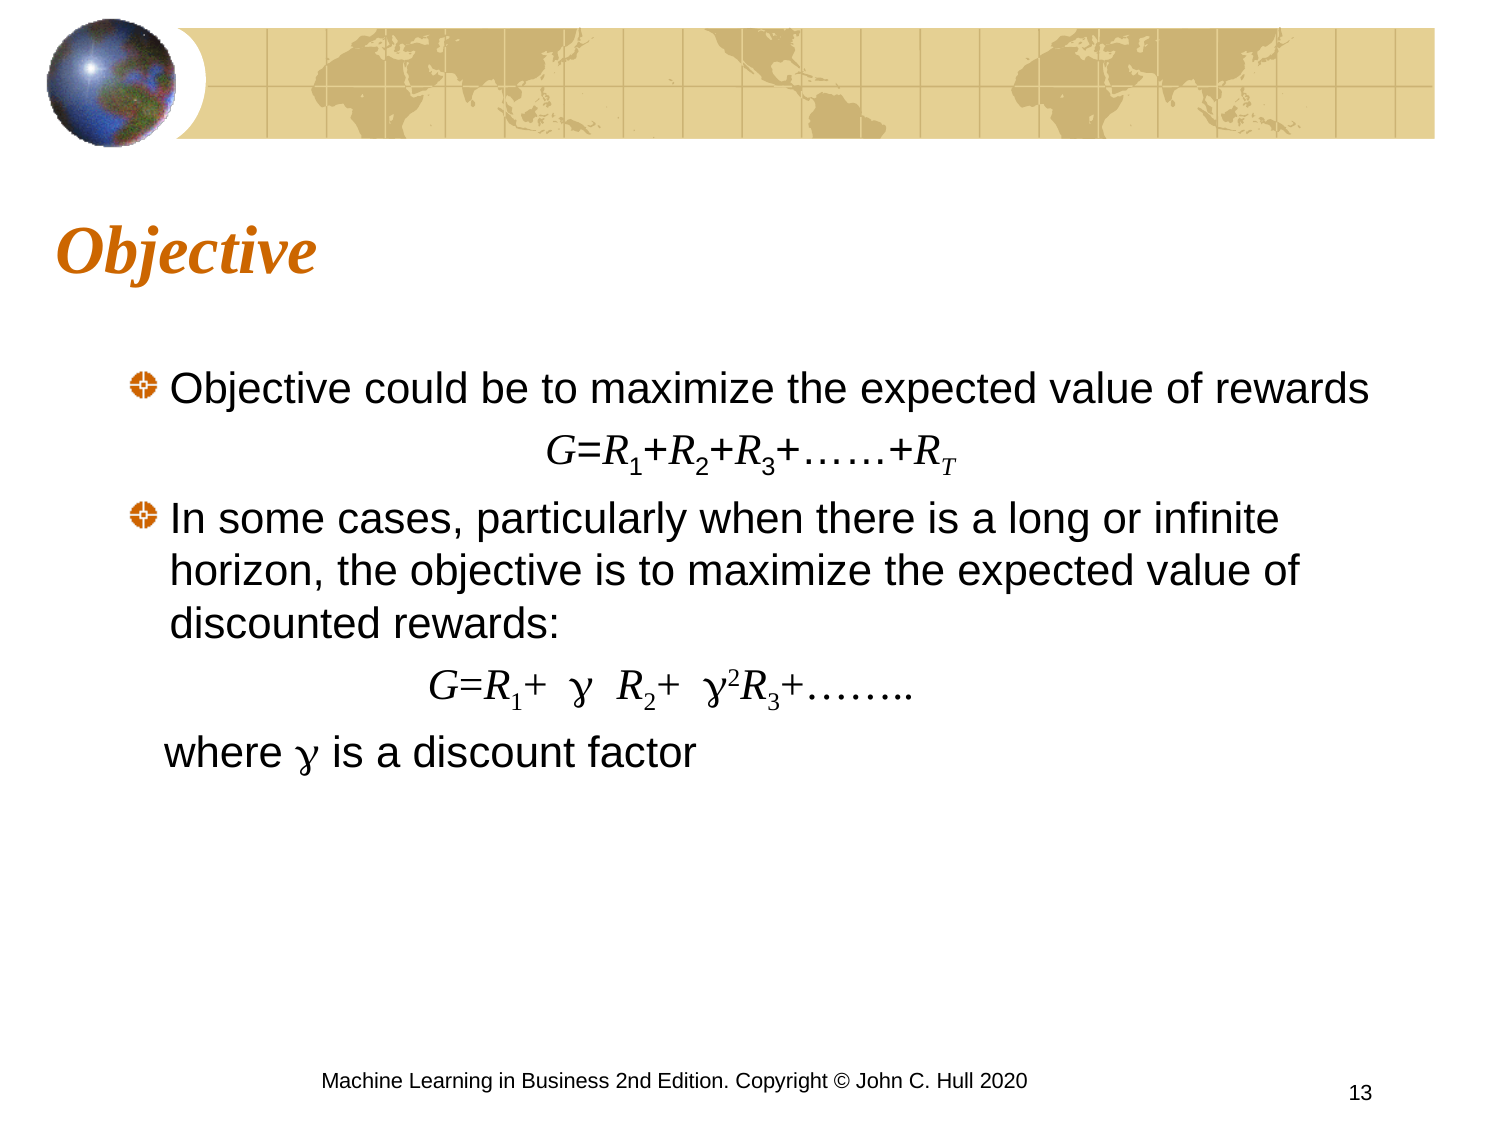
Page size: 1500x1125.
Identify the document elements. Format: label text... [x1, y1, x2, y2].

slide_number 13 [1074, 1037, 1388, 1113]
picture [127, 500, 159, 532]
picture [42, 14, 190, 151]
title Objective [40, 152, 1316, 341]
list Objective could be to maximize the expected value of rewards G=R1+R2+R3+……+RT In some cases, particularly when there is a long or infinite horizon, the objective is to maximize the expected value of discounted rewards: G=R1+ g R2+ g2R3+…….. where g is a discount factor [112, 352, 1388, 1028]
footer Machine Learning in Business 2nd Edition. Copyright © John C. Hull 2020 [262, 1024, 1088, 1101]
picture [127, 370, 159, 402]
